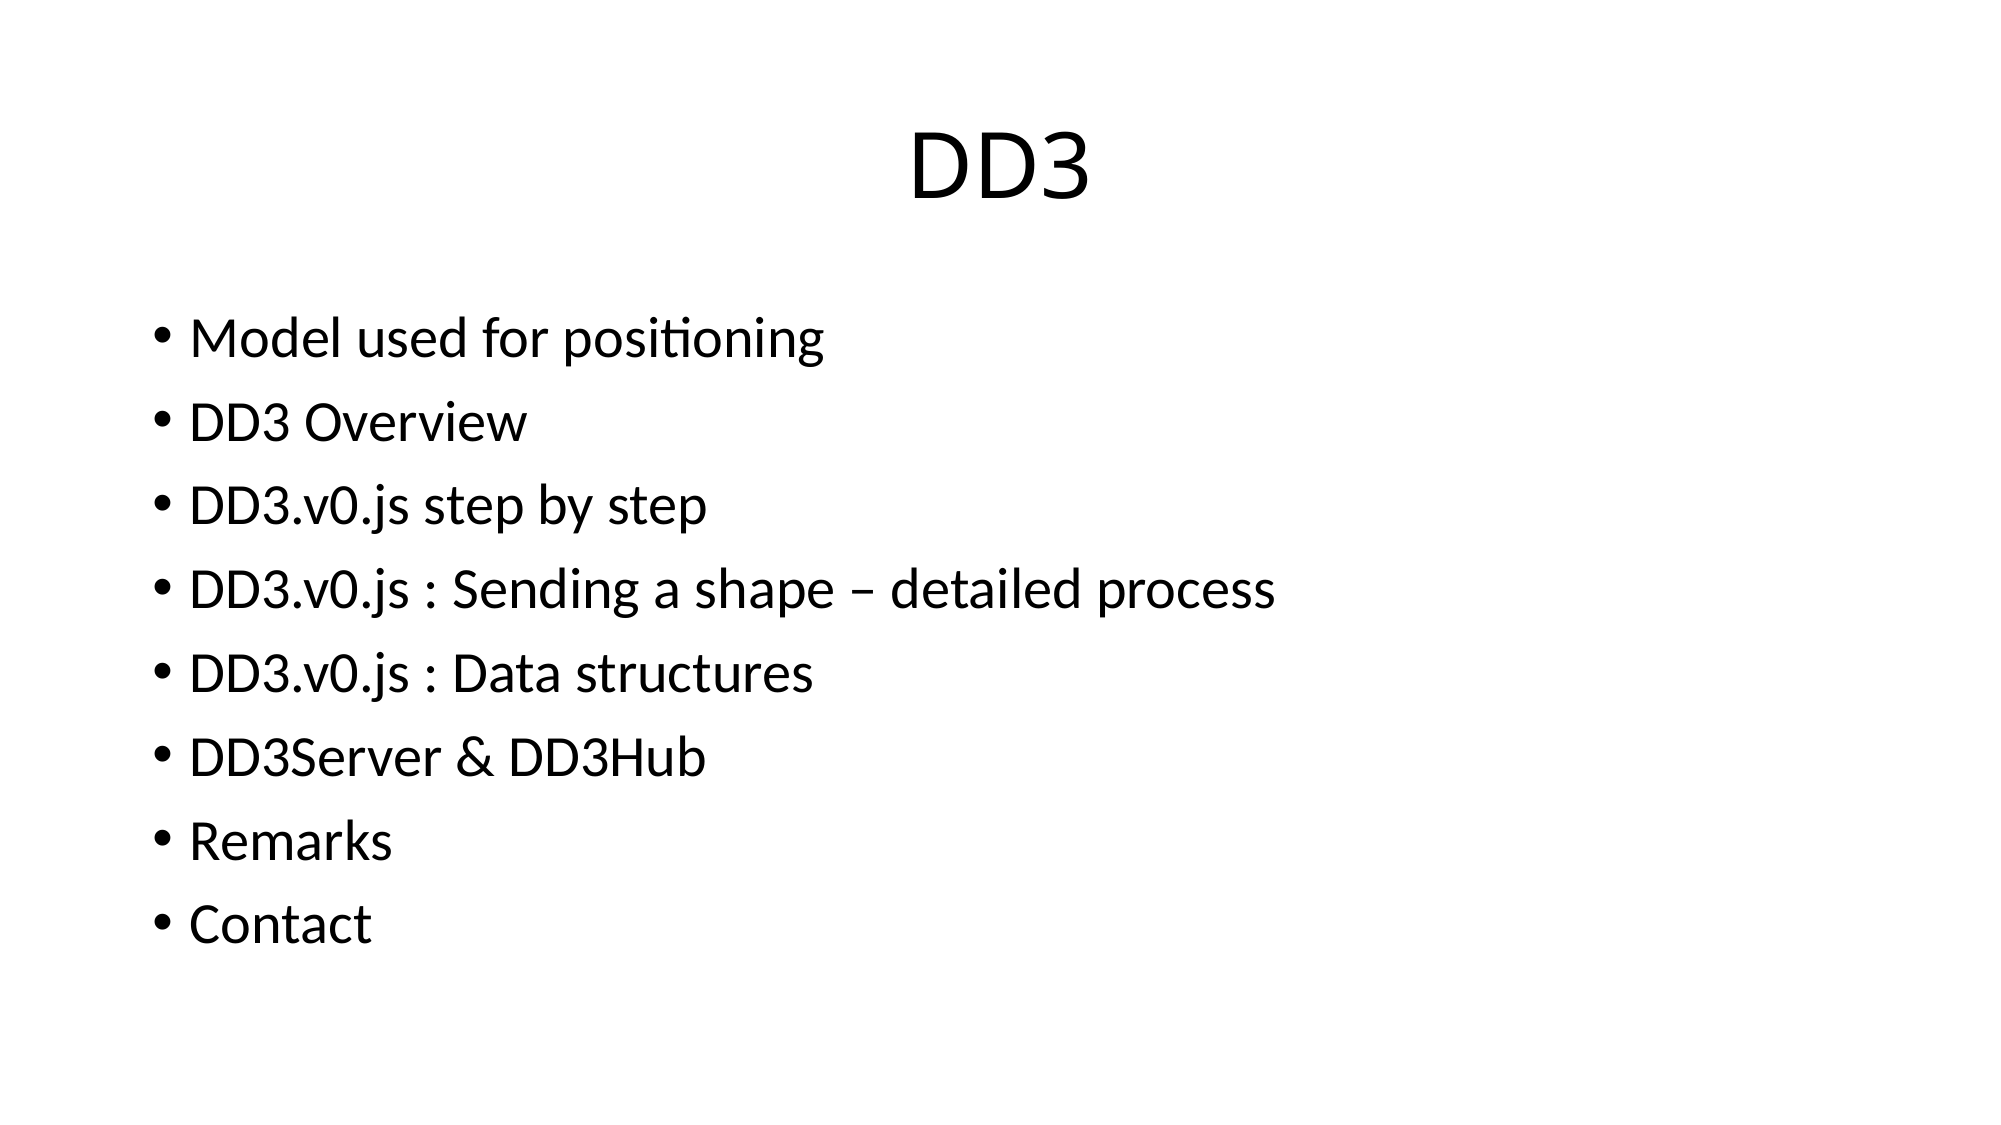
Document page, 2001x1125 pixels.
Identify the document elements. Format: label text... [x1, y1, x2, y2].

list Model used for positioning DD3 Overview DD3.v0.js step by step DD3.v0.js : Sending a shape – detailed process DD3.v0.js : Data structures DD3Server & DD3Hub Remarks Contact [137, 299, 1863, 1014]
title DD3 [137, 59, 1863, 278]
